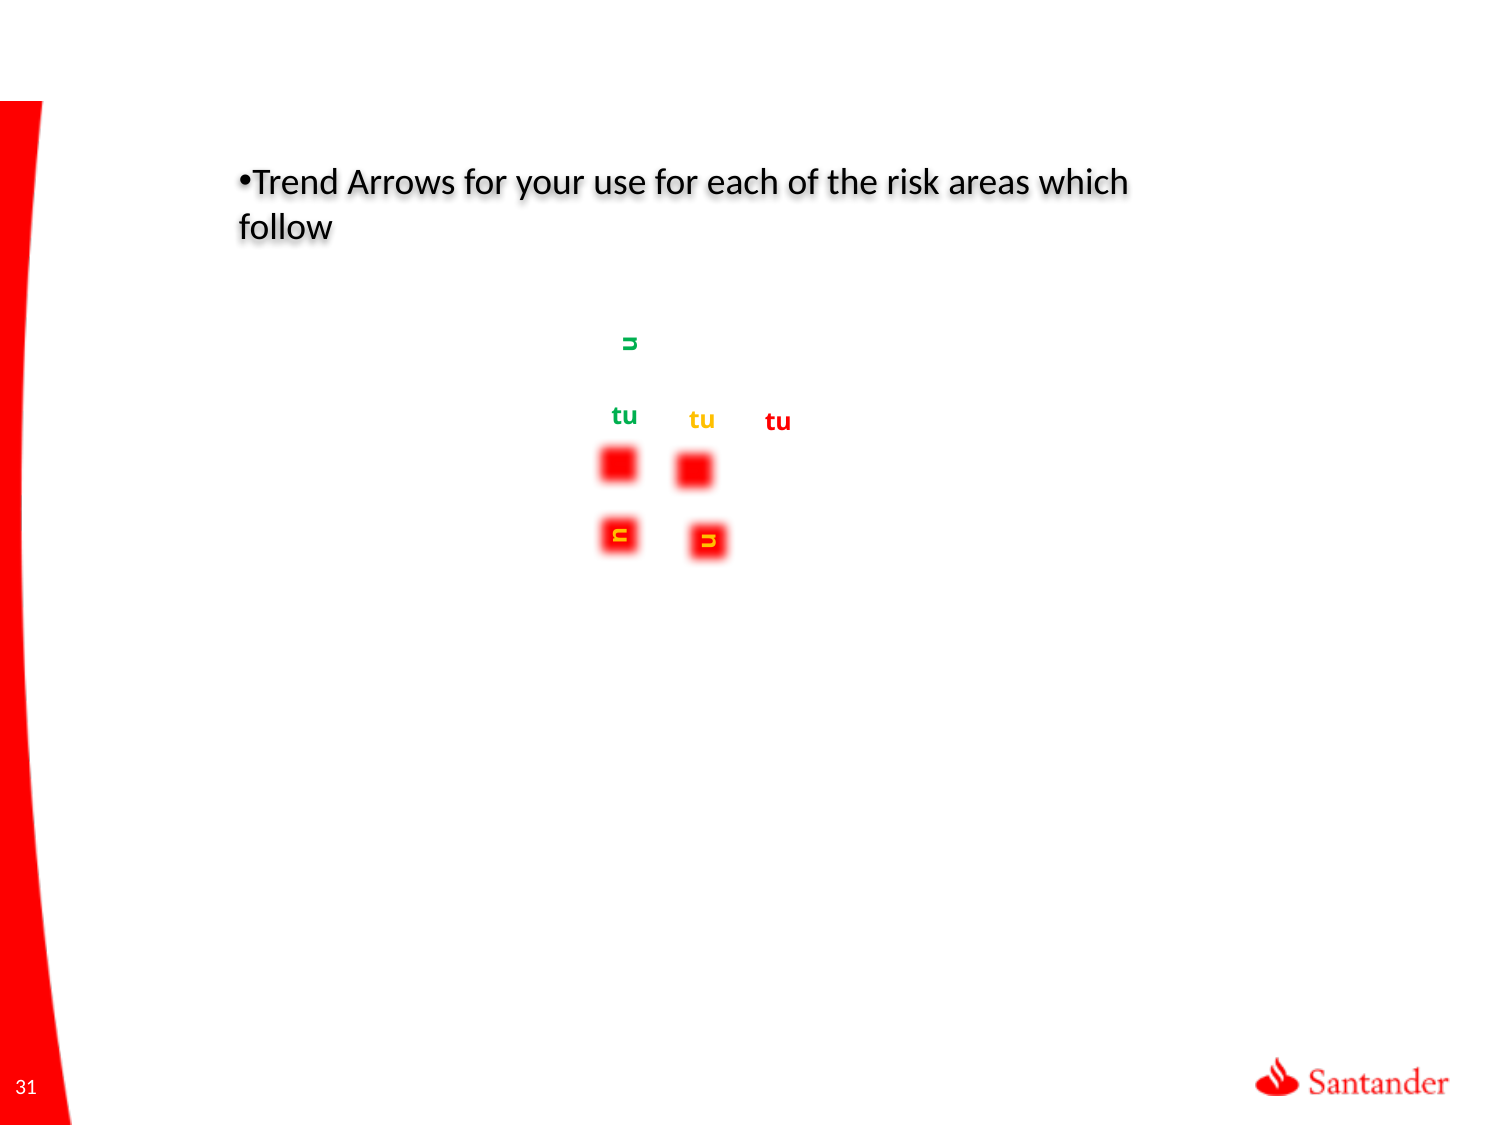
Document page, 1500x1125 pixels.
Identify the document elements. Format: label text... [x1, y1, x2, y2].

slide_number 31 [0, 1045, 72, 1125]
picture [1254, 1056, 1450, 1096]
text_box u [599, 441, 646, 494]
text_box Trend Arrows for your use for each of the risk areas which follow [224, 149, 1200, 255]
text_box tu [596, 387, 654, 423]
text_box u [600, 512, 650, 565]
text_box u [600, 304, 650, 367]
text_box u [678, 512, 728, 565]
text_box u [664, 441, 714, 495]
picture [0, 101, 72, 1045]
text_box tu [674, 391, 731, 441]
text_box tu [750, 394, 807, 444]
